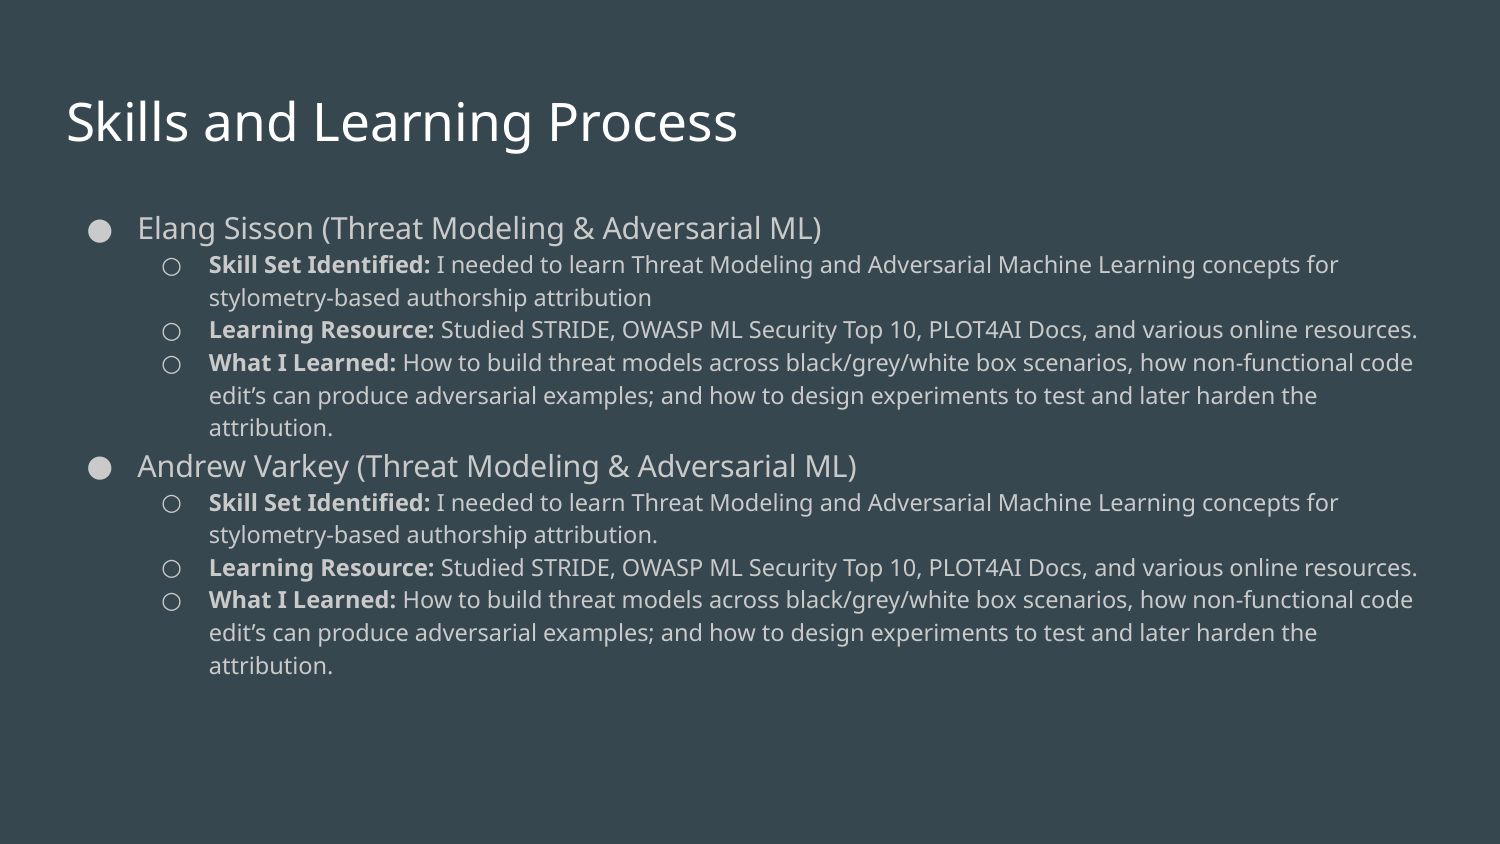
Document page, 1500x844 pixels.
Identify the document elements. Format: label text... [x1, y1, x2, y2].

list Elang Sisson (Threat Modeling & Adversarial ML) Skill Set Identified: I needed to learn Threat Modeling and Adversarial Machine Learning concepts for stylometry-based authorship attribution Learning Resource: Studied STRIDE, OWASP ML Security Top 10, PLOT4AI Docs, and various online resources. What I Learned: How to build threat models across black/grey/white box scenarios, how non-functional code edit’s can produce adversarial examples; and how to design experiments to test and later harden the attribution. Andrew Varkey (Threat Modeling & Adversarial ML) Skill Set Identified: I needed to learn Threat Modeling and Adversarial Machine Learning concepts for stylometry-based authorship attribution. Learning Resource: Studied STRIDE, OWASP ML Security Top 10, PLOT4AI Docs, and various online resources. What I Learned: How to build threat models across black/grey/white box scenarios, how non-functional code edit’s can produce adversarial examples; and how to design experiments to test and later harden the attribution. [51, 189, 1449, 750]
title Skills and Learning Process [51, 72, 1449, 167]
